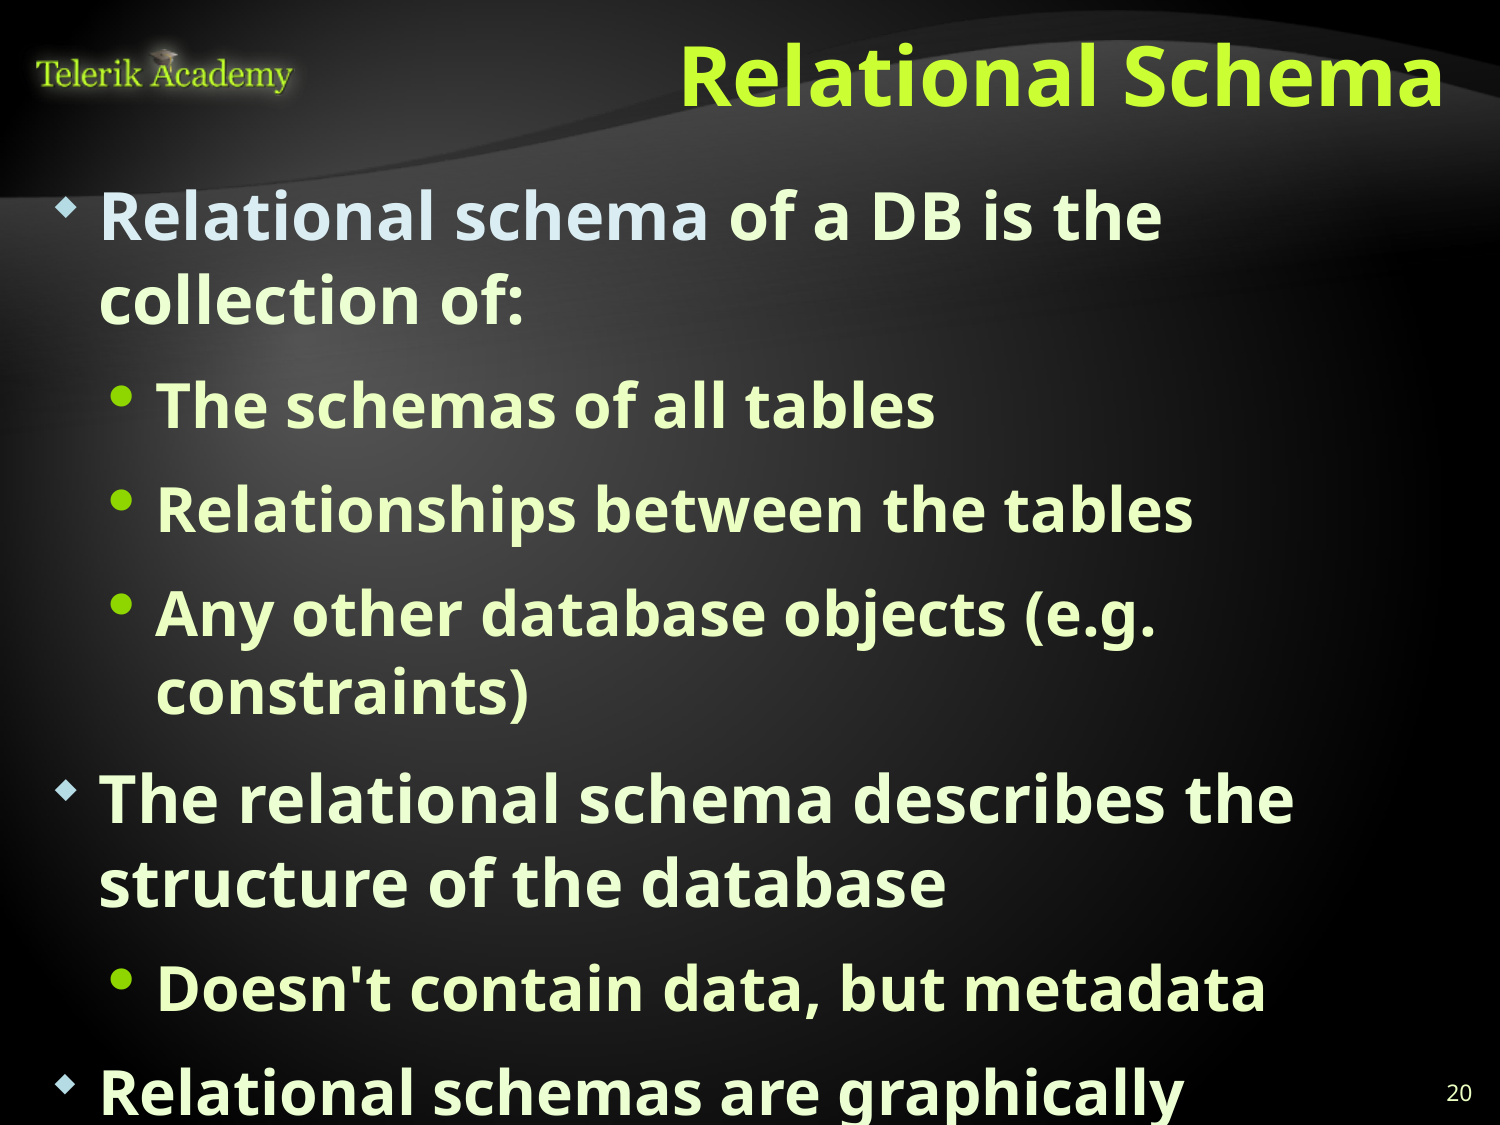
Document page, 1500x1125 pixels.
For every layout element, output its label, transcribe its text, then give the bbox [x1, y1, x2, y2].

list Relational schema of a DB is the collection of: The schemas of all tables Relationships between the tables Any other database objects (e.g. constraints) The relational schema describes the structure of the database Doesn't contain data, but metadata Relational schemas are graphically displayed in Entity / Relationship diagrams (E/R Diagrams) [37, 162, 1463, 1100]
picture [0, 0, 1500, 1125]
title Relational Schema [300, 12, 1463, 150]
slide_number 20 [1412, 1074, 1488, 1113]
